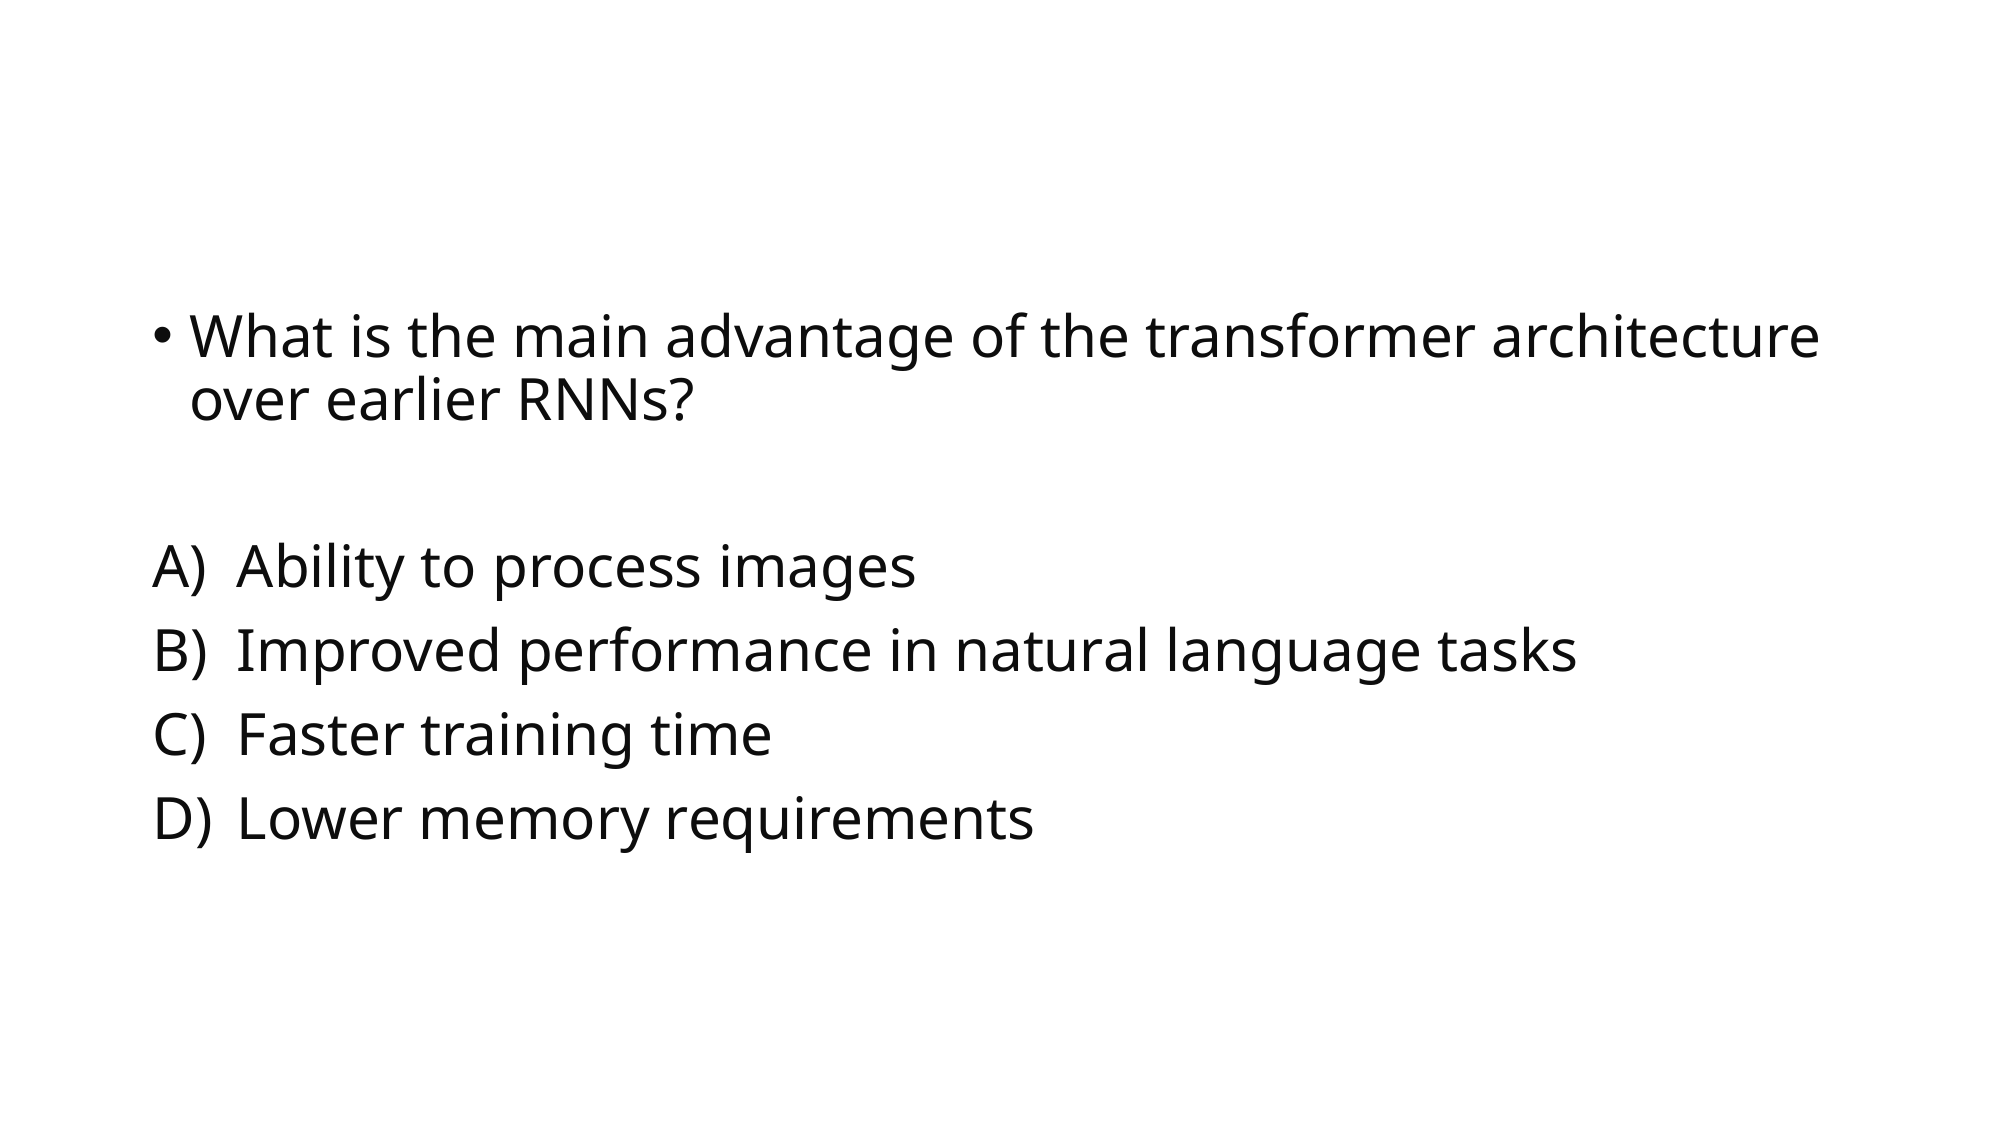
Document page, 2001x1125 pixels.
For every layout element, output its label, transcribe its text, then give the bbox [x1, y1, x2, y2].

list What is the main advantage of the transformer architecture over earlier RNNs? Ability to process images Improved performance in natural language tasks Faster training time Lower memory requirements [137, 299, 1863, 1014]
